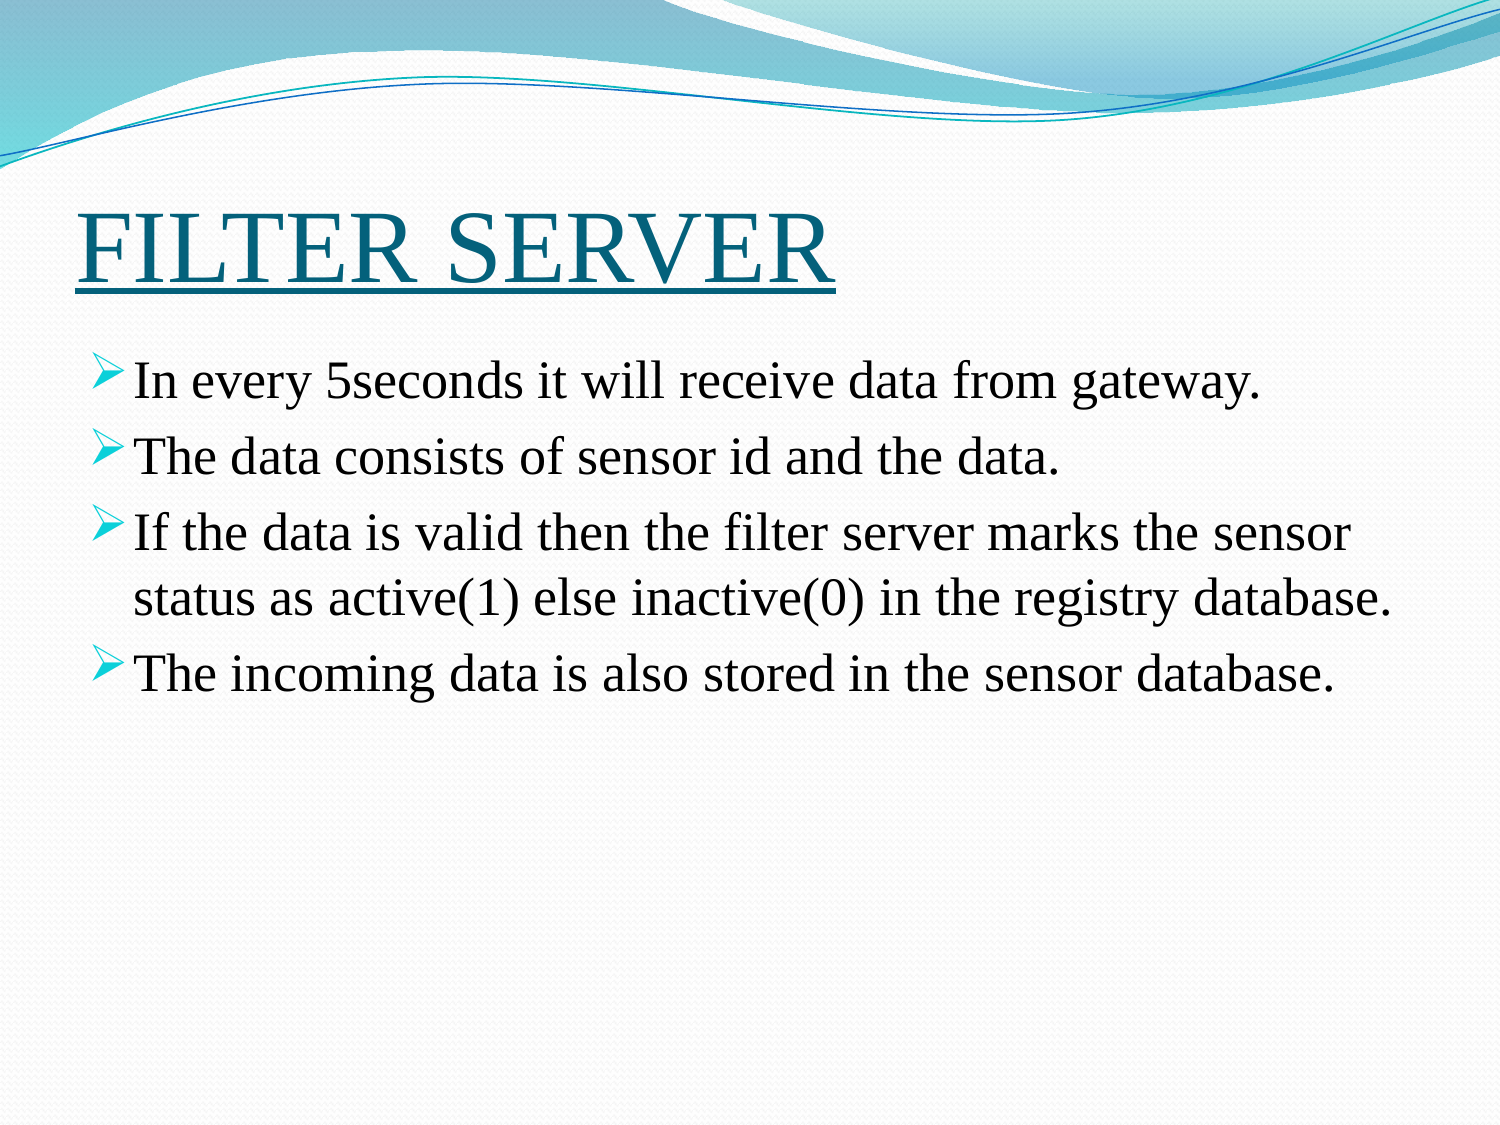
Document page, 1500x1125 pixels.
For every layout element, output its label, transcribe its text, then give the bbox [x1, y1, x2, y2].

list In every 5seconds it will receive data from gateway. The data consists of sensor id and the data. If the data is valid then the filter server marks the sensor status as active(1) else inactive(0) in the registry database. The incoming data is also stored in the sensor database. [73, 337, 1424, 1058]
title FILTER SERVER [75, 115, 1425, 303]
